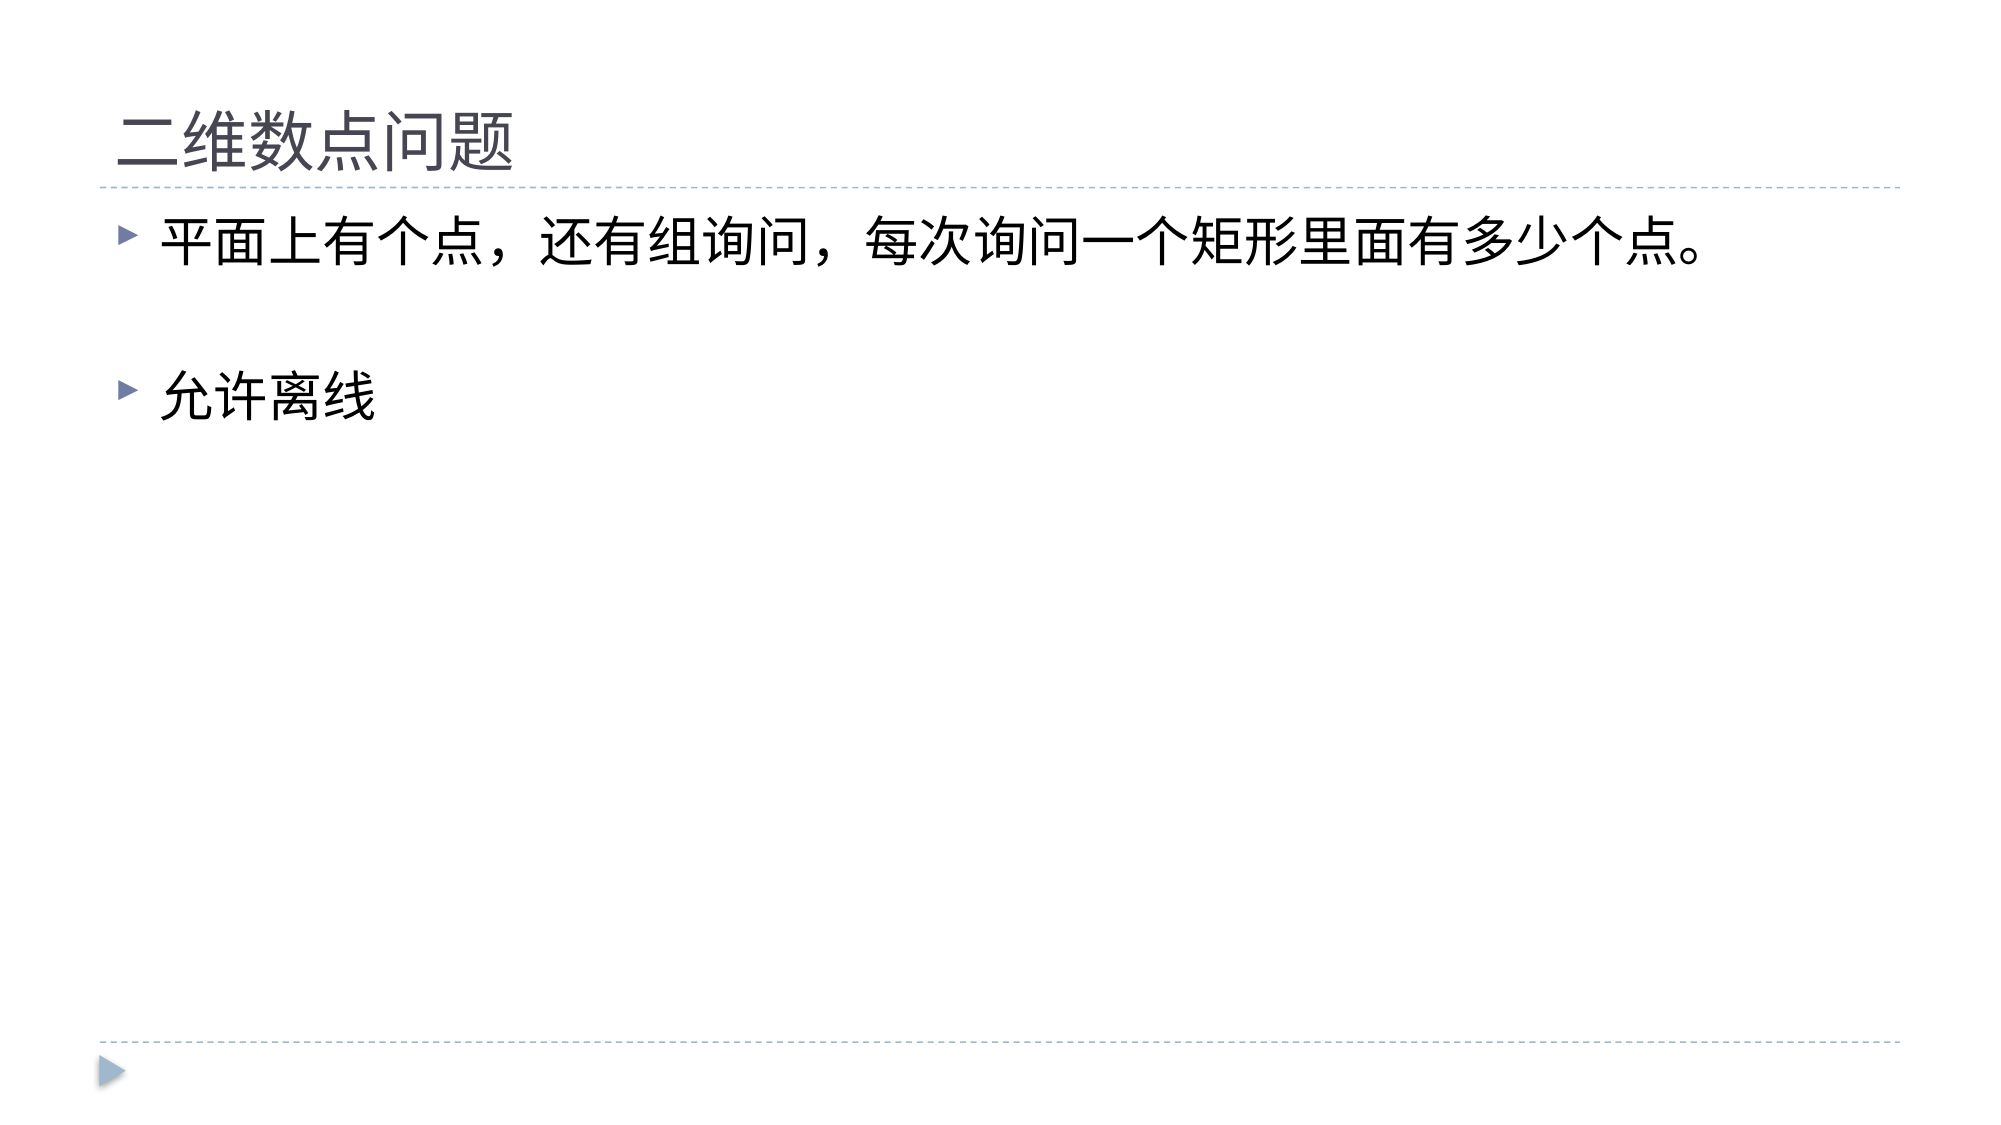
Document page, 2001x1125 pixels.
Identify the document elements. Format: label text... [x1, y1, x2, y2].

title 二维数点问题 [99, 24, 1900, 188]
